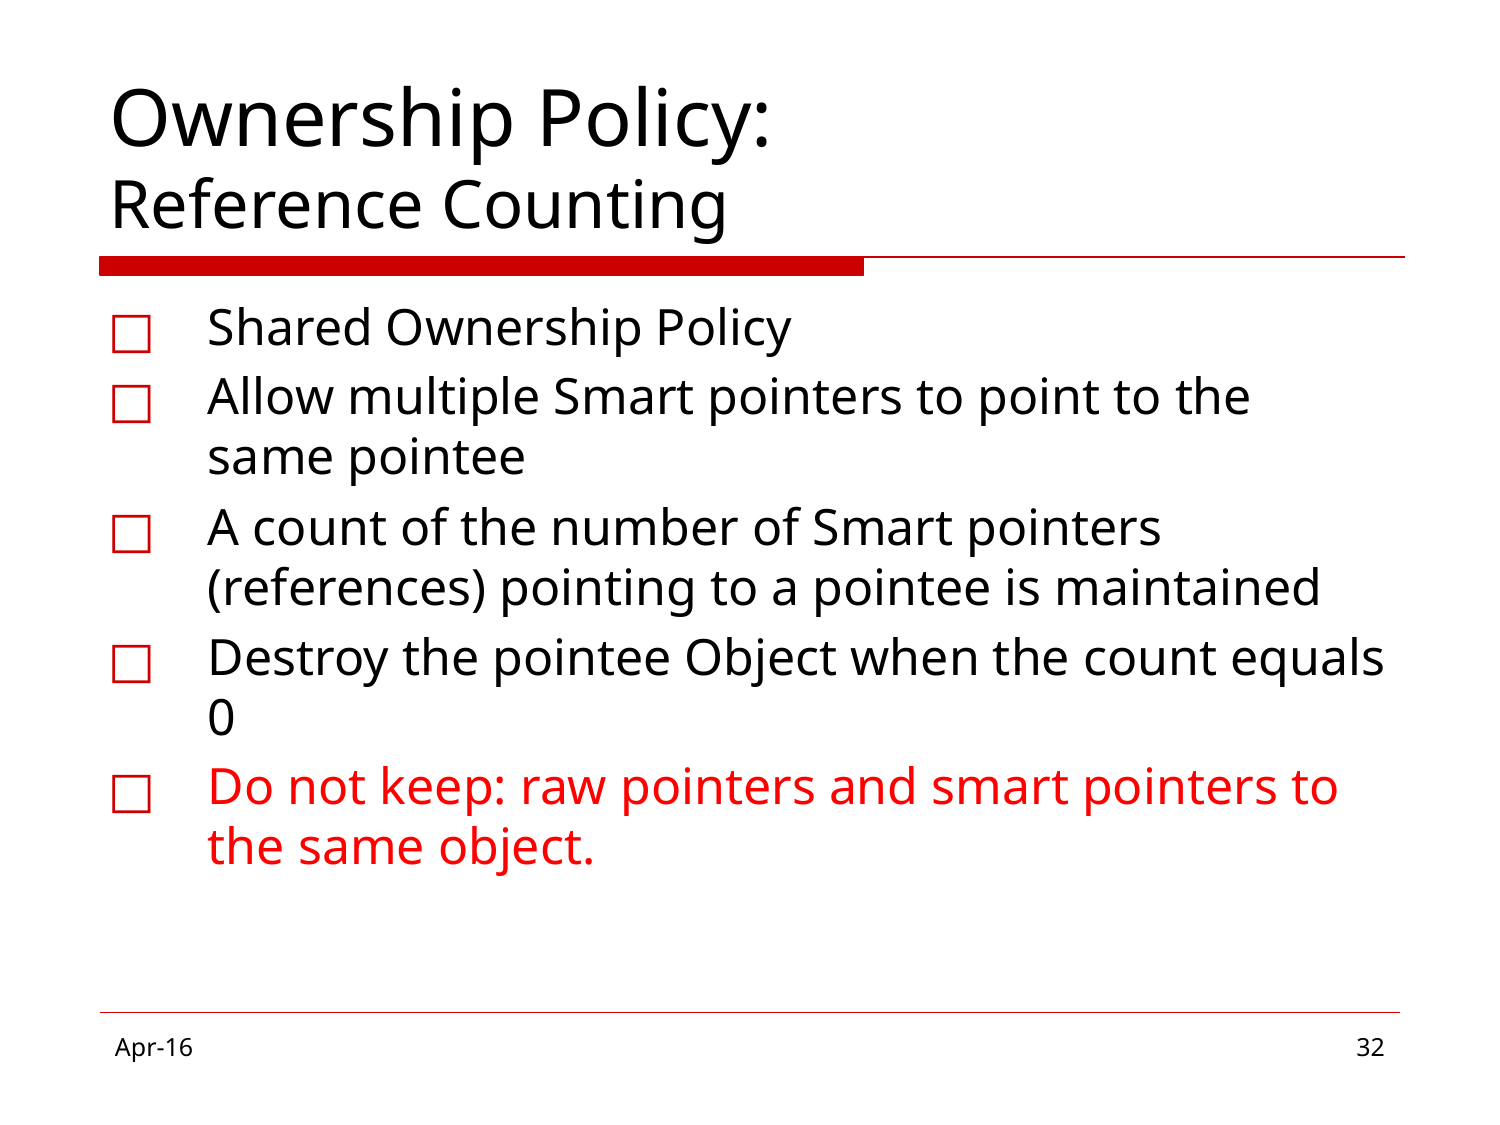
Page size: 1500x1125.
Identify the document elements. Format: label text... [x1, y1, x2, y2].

text_box ‹#› [1087, 1024, 1400, 1103]
list Shared Ownership Policy Allow multiple Smart pointers to point to the same pointee A count of the number of Smart pointers (references) pointing to a pointee is maintained Destroy the pointee Object when the count equals 0 Do not keep: raw pointers and smart pointers to the same object. [92, 287, 1406, 988]
text_box Apr-16 [99, 1024, 400, 1103]
title Ownership Policy: Reference Counting [94, 50, 1407, 250]
